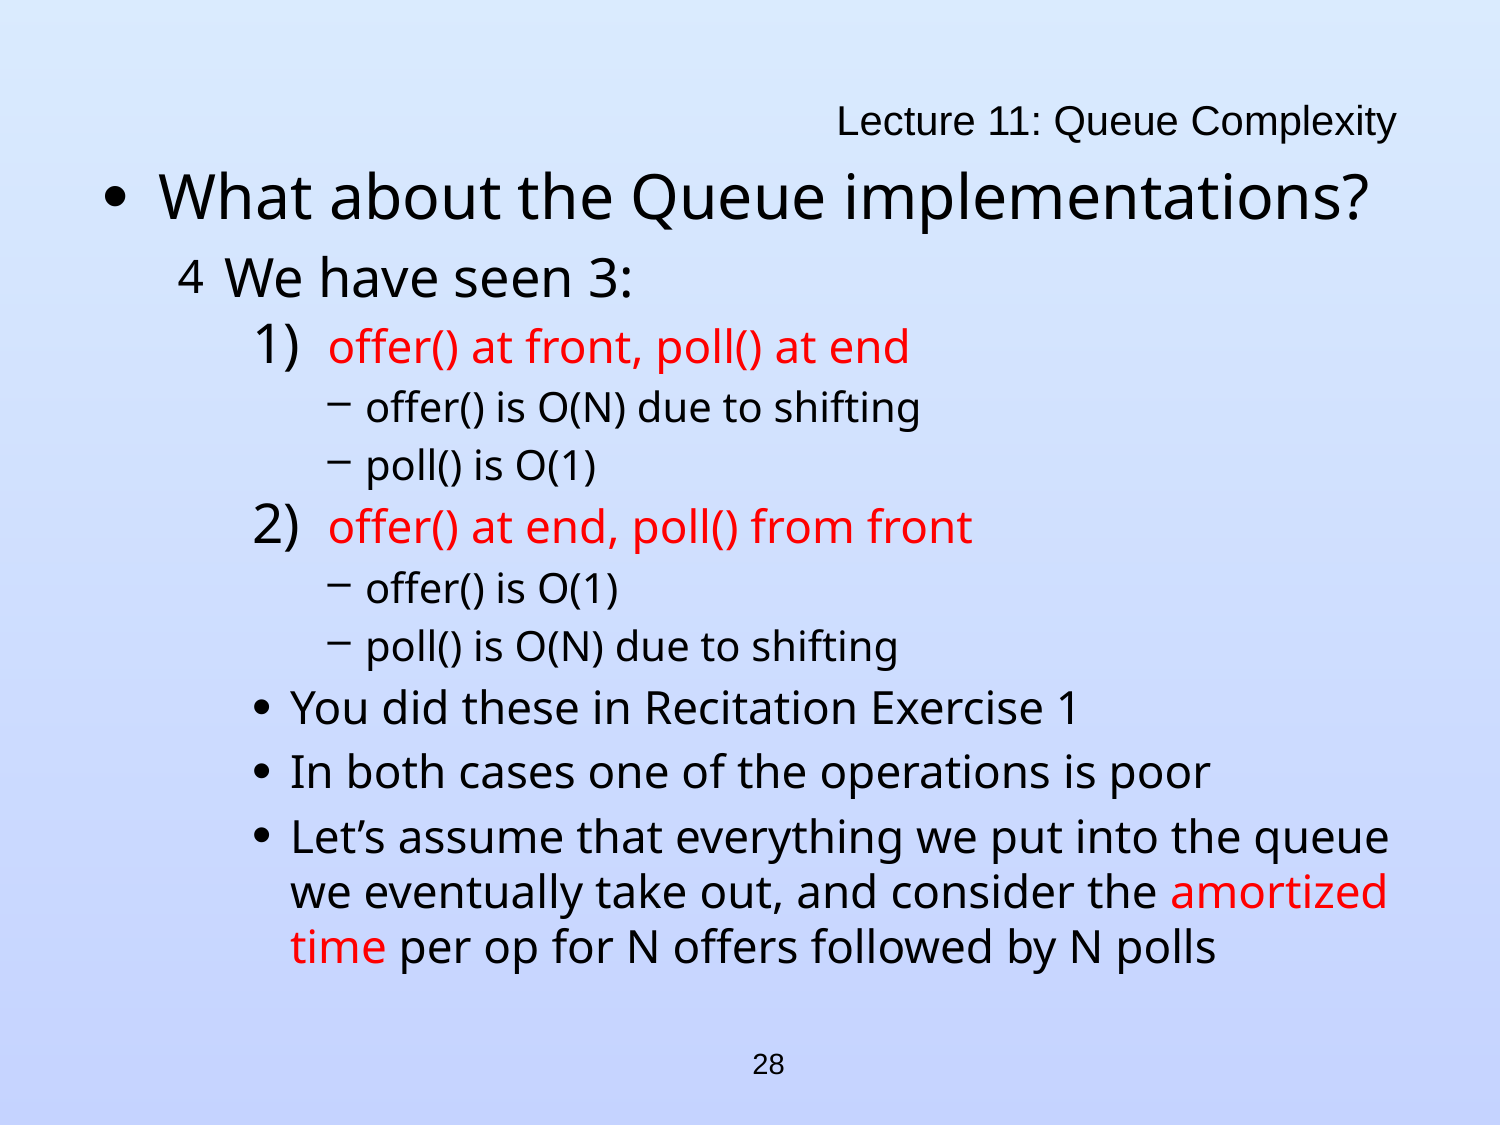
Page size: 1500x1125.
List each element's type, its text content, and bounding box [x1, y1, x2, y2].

slide_number 28 [612, 1024, 926, 1101]
title Lecture 11: Queue Complexity [87, 99, 1413, 149]
list What about the Queue implementations? We have seen 3: offer() at front, poll() at end offer() is O(N) due to shifting poll() is O(1) offer() at end, poll() from front offer() is O(1) poll() is O(N) due to shifting You did these in Recitation Exercise 1 In both cases one of the operations is poor Let’s assume that everything we put into the queue we eventually take out, and consider the amortized time per op for N offers followed by N polls [87, 149, 1413, 1000]
